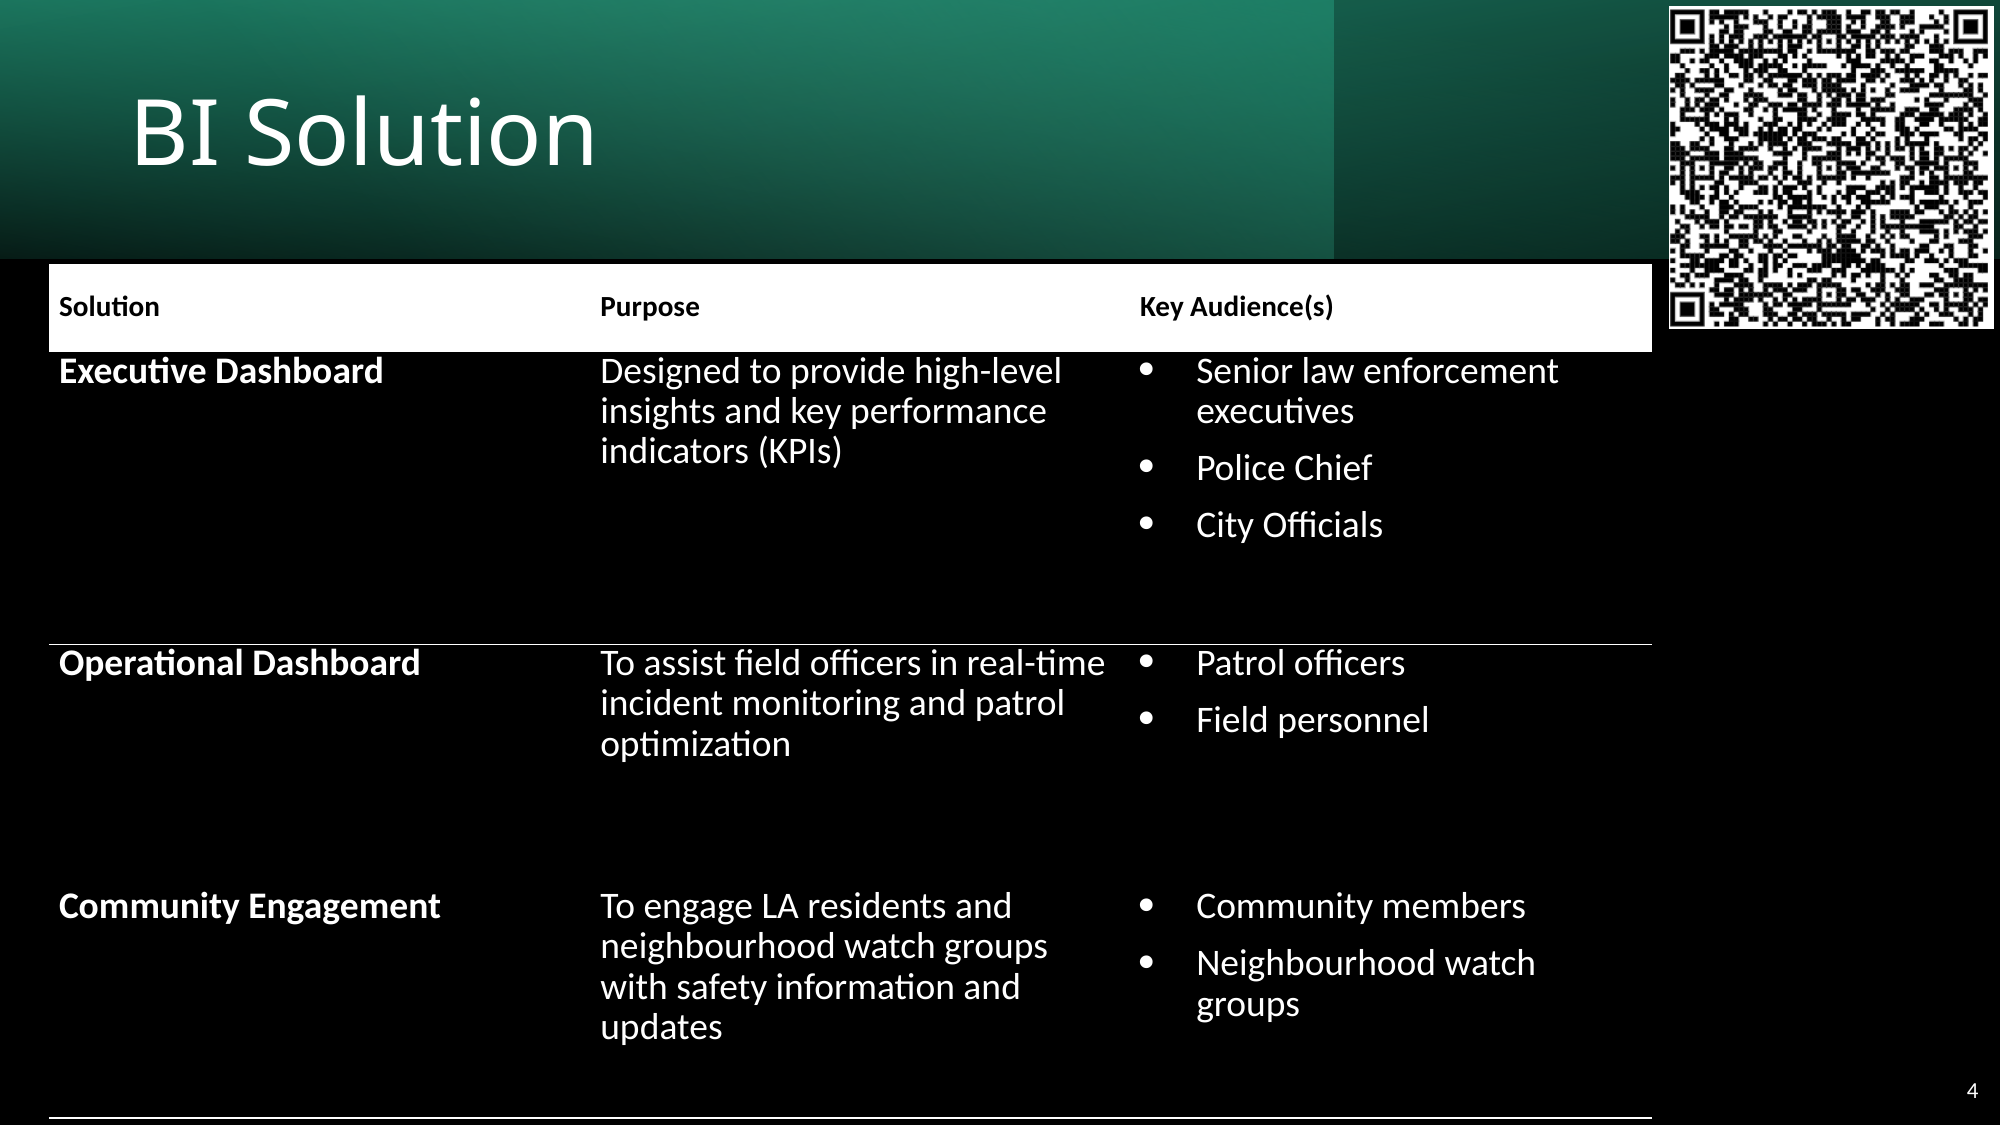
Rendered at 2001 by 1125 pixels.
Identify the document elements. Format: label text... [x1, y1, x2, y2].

table_cell Patrol officers Field personnel [1130, 645, 1652, 888]
table_header Purpose [590, 264, 1130, 352]
table_cell Senior law enforcement executives Police Chief City Officials [1130, 352, 1652, 644]
table_cell Designed to provide high-level insights and key performance indicators (KPIs) [590, 352, 1130, 644]
table_cell Executive Dashboard [49, 352, 590, 644]
text_box [0, 0, 2000, 259]
picture [1669, 6, 1994, 329]
table_cell To assist field officers in real-time incident monitoring and patrol optimization [590, 645, 1130, 888]
table_cell To engage LA residents and neighbourhood watch groups with safety information and updates [590, 888, 1130, 1117]
table_cell Operational Dashboard [49, 645, 590, 888]
title BI Solution [114, 40, 1274, 231]
table_cell Community Engagement [49, 888, 590, 1117]
slide_number 4 [1920, 1058, 1994, 1119]
table_header Key Audience(s) [1130, 264, 1652, 352]
text_box [0, 260, 2000, 1125]
table_cell Community members Neighbourhood watch groups [1130, 888, 1652, 1117]
table_header Solution [49, 264, 590, 352]
